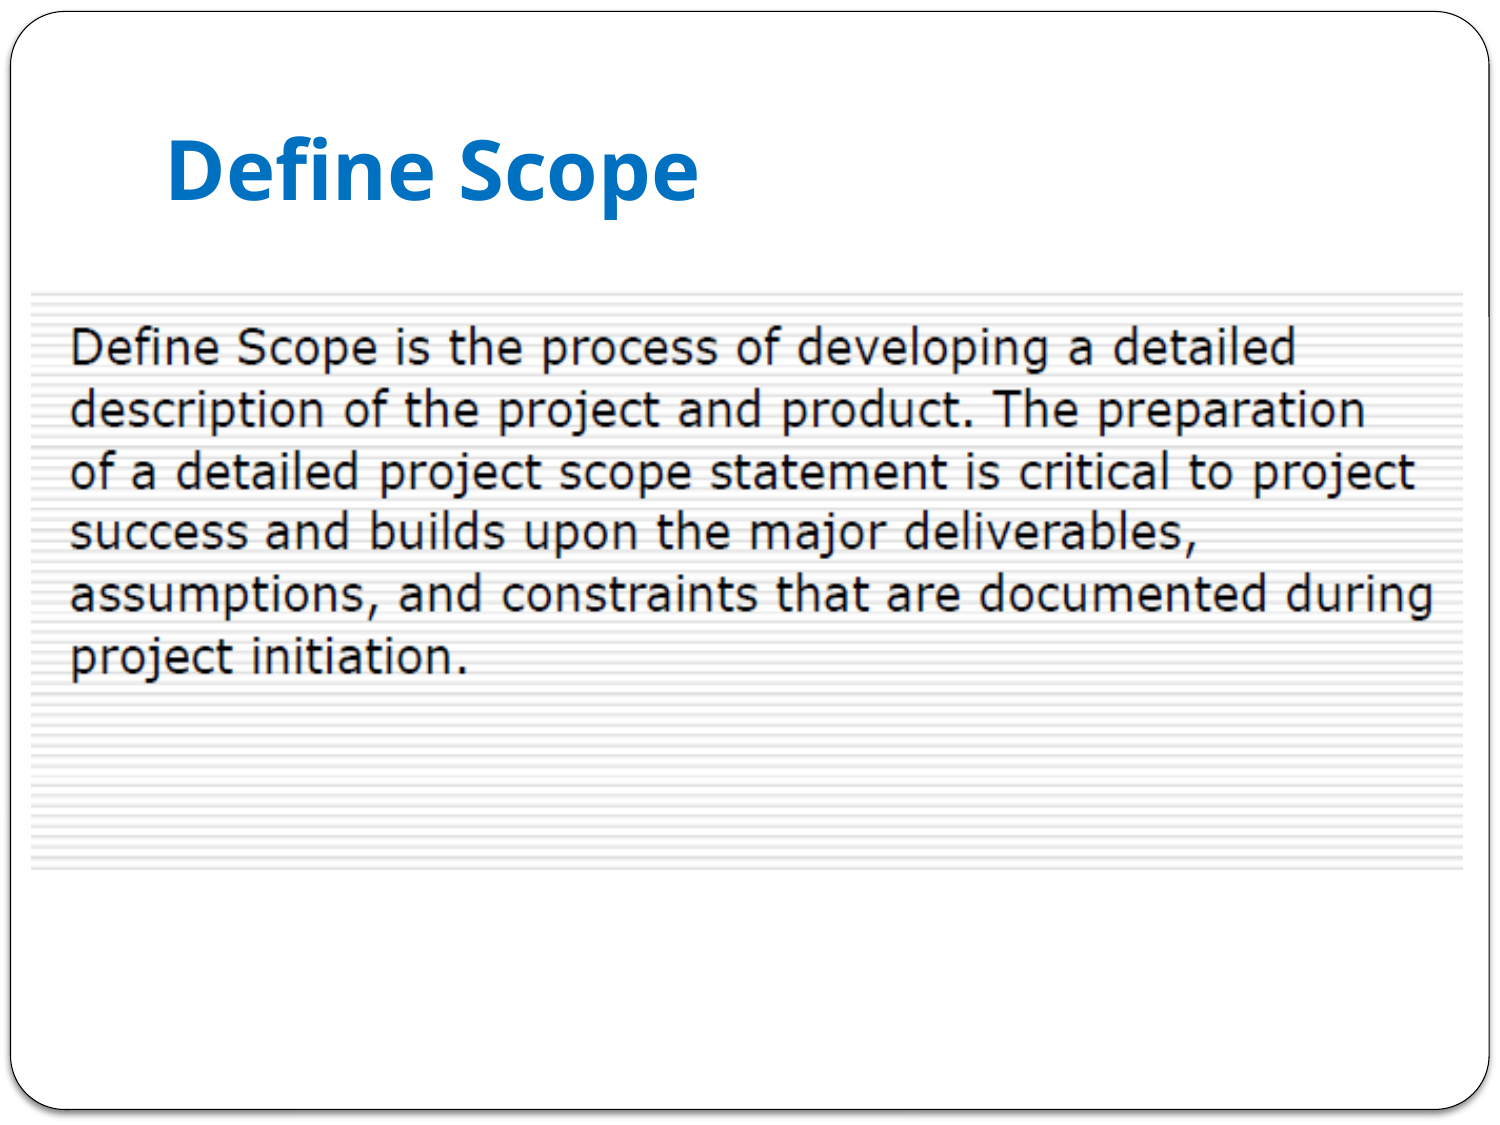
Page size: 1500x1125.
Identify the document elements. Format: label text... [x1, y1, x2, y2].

title Define Scope [150, 45, 1425, 233]
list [30, 287, 1463, 875]
